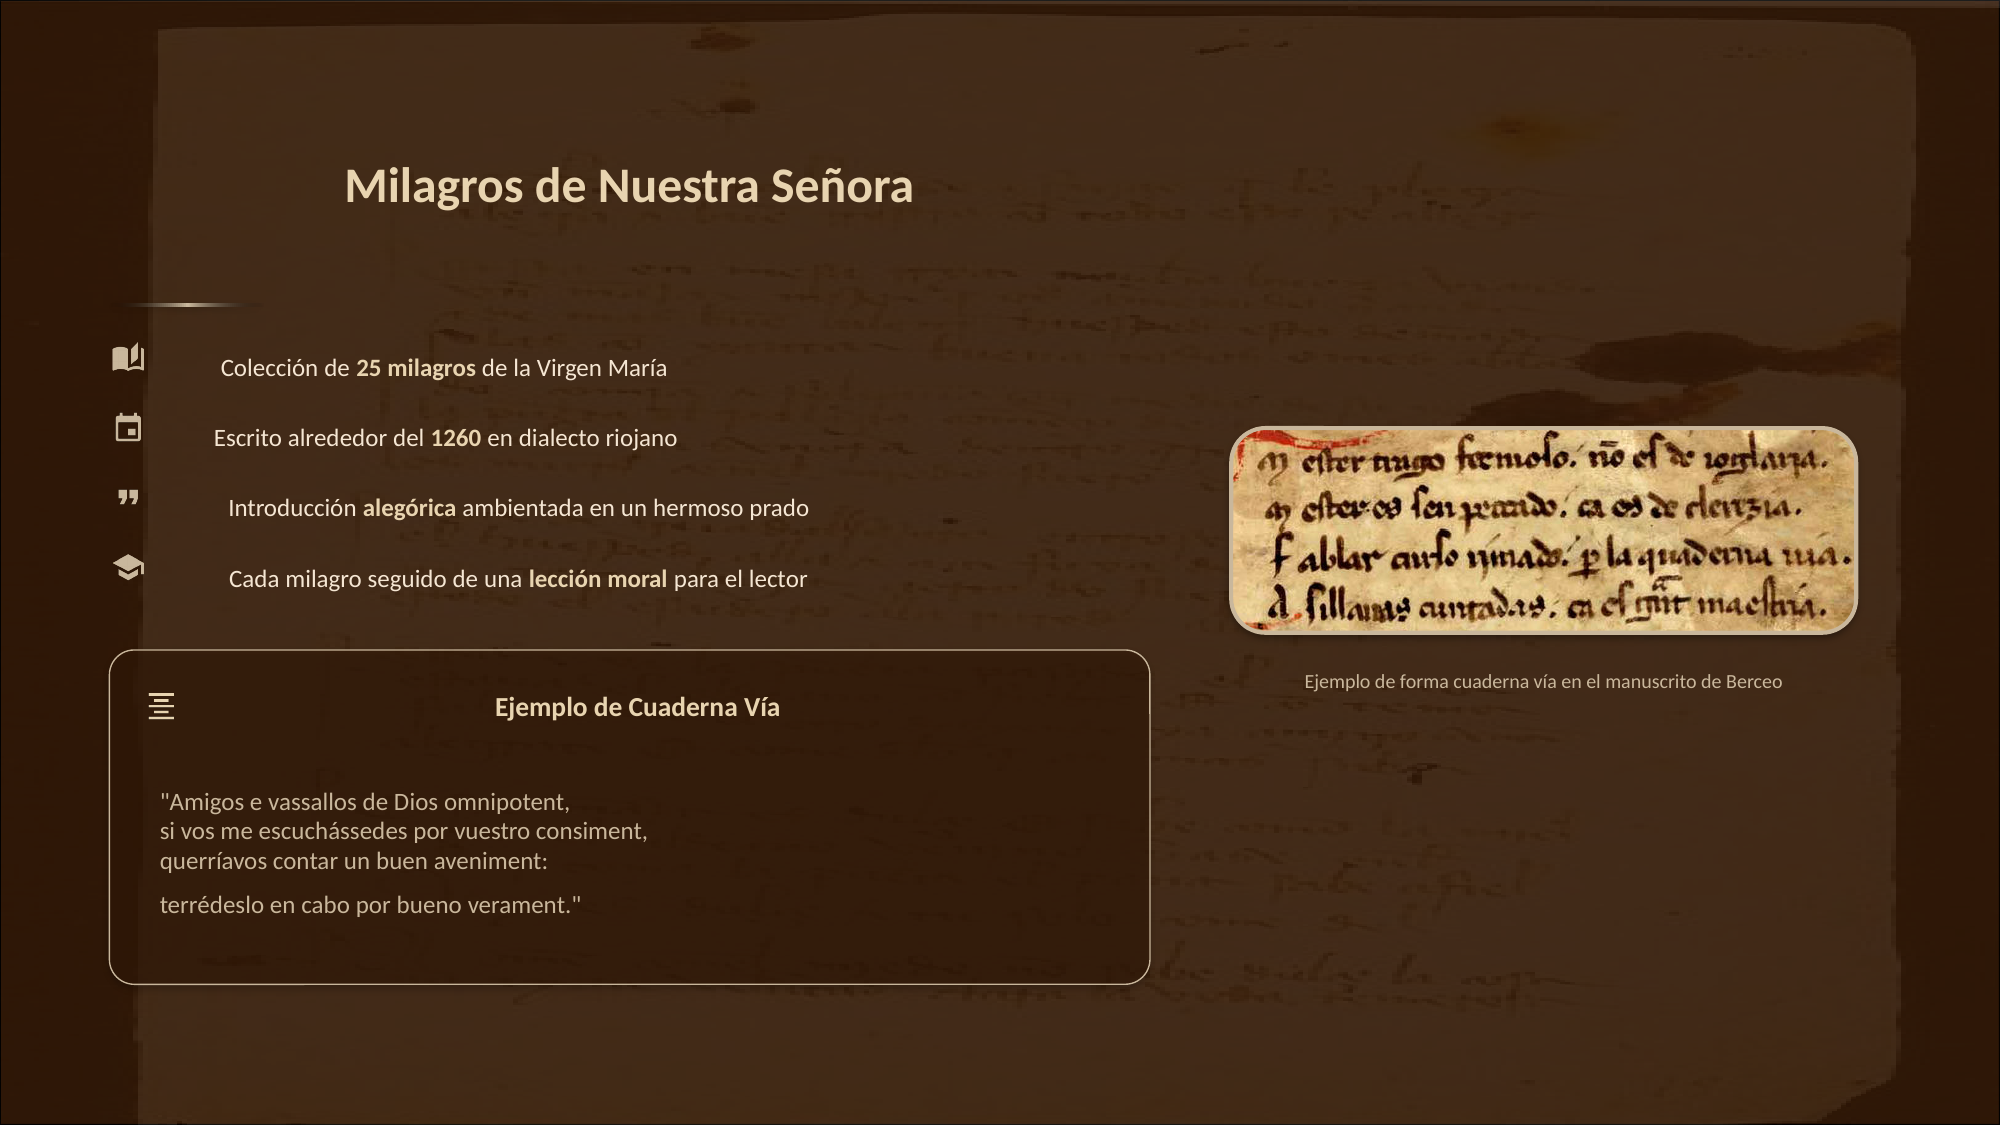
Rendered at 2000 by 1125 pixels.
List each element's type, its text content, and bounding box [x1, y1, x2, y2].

text_box Cada milagro seguido de una lección moral para el lector [217, 542, 821, 602]
text_box Milagros de Nuestra Señora [332, 143, 927, 222]
picture [141, 691, 180, 721]
picture [109, 410, 148, 443]
text_box [108, 649, 1151, 986]
text_box "Amigos e vassallos de Dios omnipotent, si vos me escuchássedes por vuestro consiment, querríavos contar un buen aveniment: terrédeslo en cabo por bueno verament." [142, 776, 1118, 927]
text_box [1230, 427, 1857, 634]
text_box Ejemplo de forma cuaderna vía en el manuscrito de Berceo [1292, 659, 1795, 702]
picture [109, 339, 148, 374]
picture [109, 487, 148, 507]
text_box Escrito alrededor del 1260 en dialecto riojano [201, 402, 691, 461]
picture [109, 552, 148, 582]
text_box Introducción alegórica ambientada en un hermoso prado [216, 472, 823, 531]
text_box Colección de 25 milagros de la Virgen María [208, 331, 681, 391]
text_box [0, 0, 2000, 1125]
text_box [109, 302, 266, 307]
text_box Ejemplo de Cuaderna Vía [460, 680, 800, 731]
